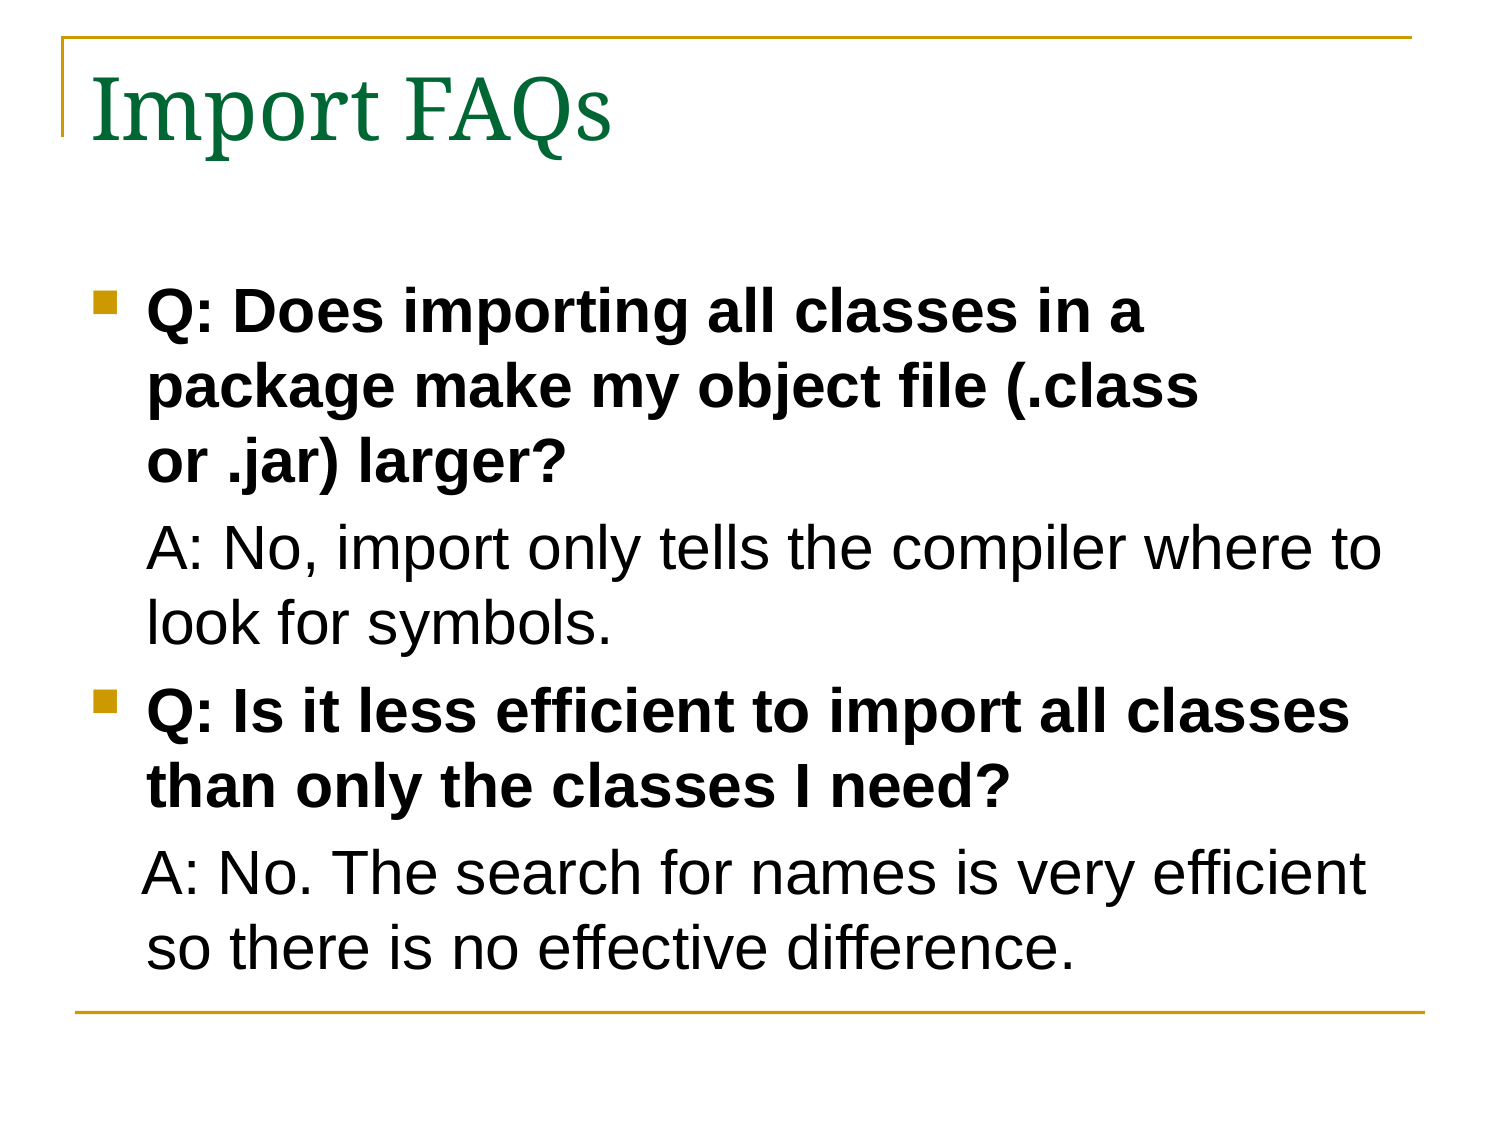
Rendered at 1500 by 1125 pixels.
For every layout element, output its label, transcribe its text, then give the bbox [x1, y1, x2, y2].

list Q: Does importing all classes in a package make my object file (.class or .jar) larger? A: No, import only tells the compiler where to look for symbols. Q: Is it less efficient to import all classes than only the classes I need? A: No. The search for names is very efficient so there is no effective difference. [74, 262, 1426, 1006]
title Import FAQs [74, 45, 1426, 233]
